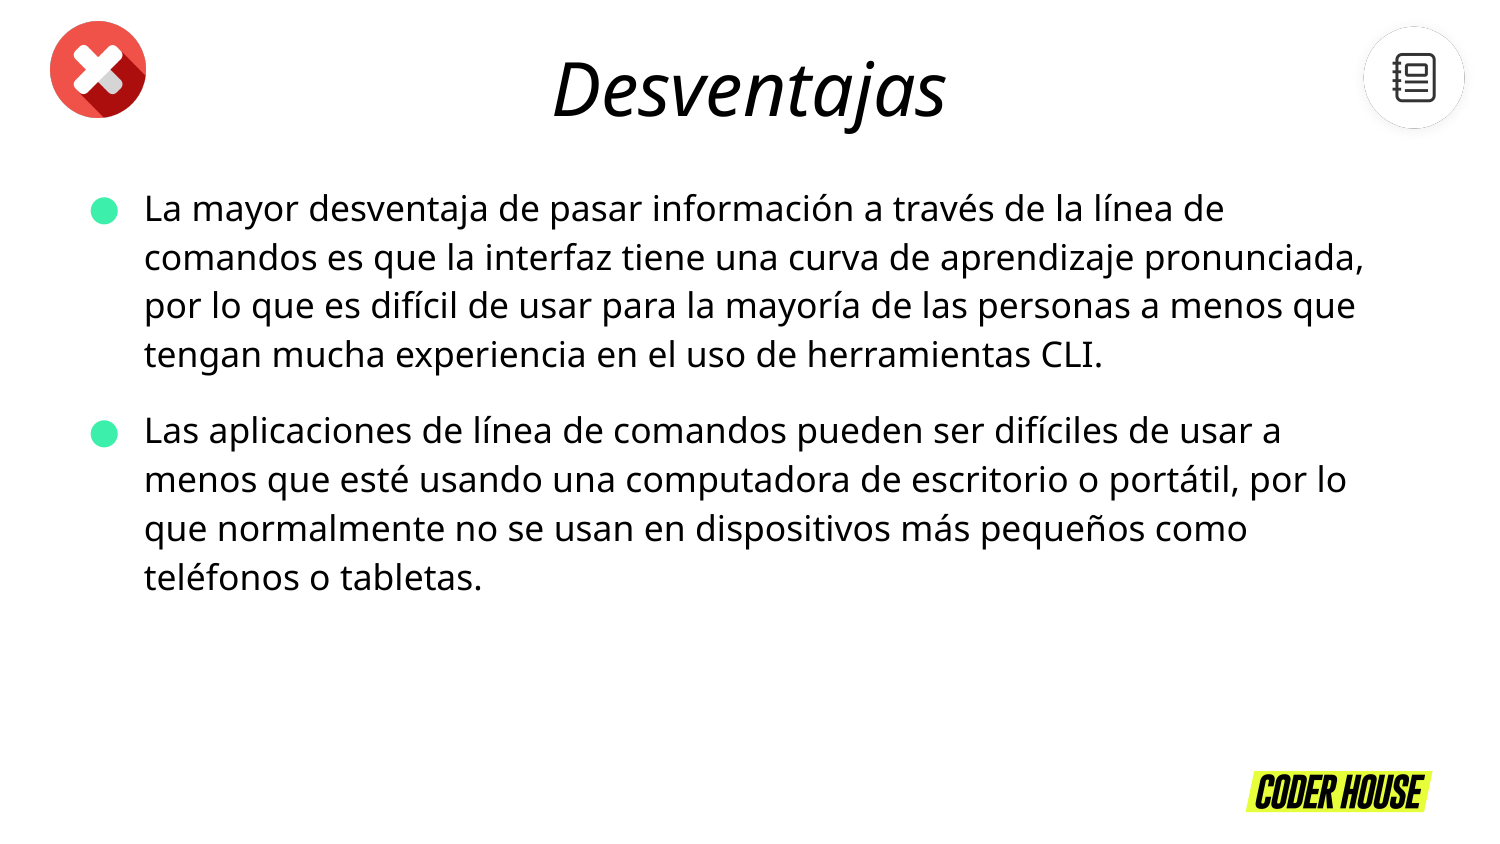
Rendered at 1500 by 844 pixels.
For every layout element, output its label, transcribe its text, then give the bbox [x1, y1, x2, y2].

picture [1241, 764, 1437, 819]
text_box La mayor desventaja de pasar información a través de la línea de comandos es que la interfaz tiene una curva de aprendizaje pronunciada, por lo que es difícil de usar para la mayoría de las personas a menos que tengan mucha experiencia en el uso de herramientas CLI. Las aplicaciones de línea de comandos pueden ser difíciles de usar a menos que esté usando una computadora de escritorio o portátil, por lo que normalmente no se usan en dispositivos más pequeños como teléfonos o tabletas. [54, 164, 1415, 682]
text_box Desventajas [193, 26, 1307, 152]
picture [49, 21, 146, 118]
picture [1351, 14, 1477, 141]
